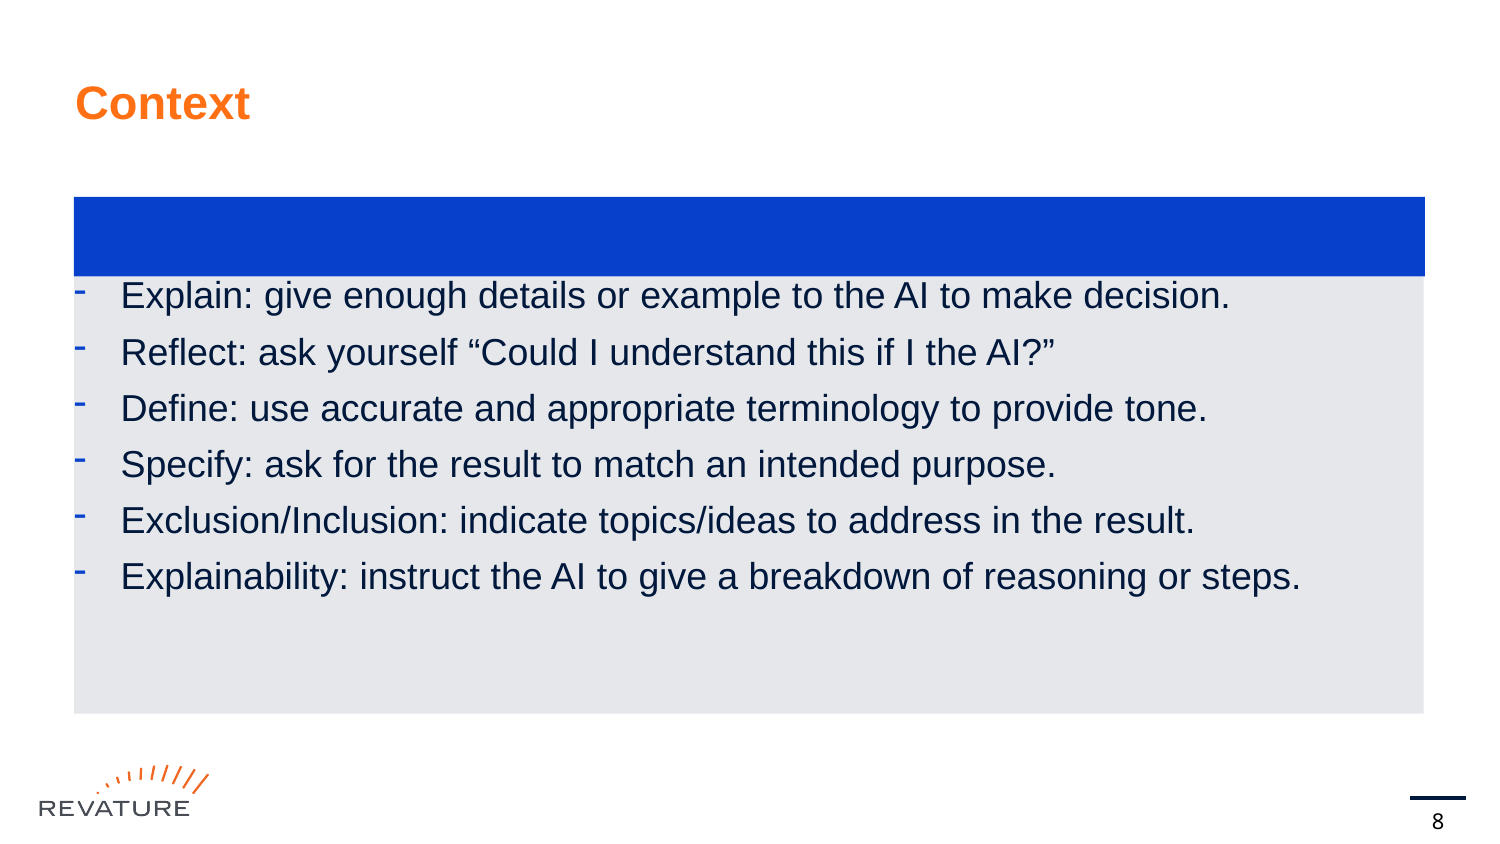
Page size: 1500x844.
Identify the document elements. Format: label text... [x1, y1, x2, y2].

title Context [75, 33, 1425, 175]
list [73, 196, 1425, 277]
list Explain: give enough details or example to the AI to make decision. Reflect: ask yourself “Could I understand this if I the AI?” Define: use accurate and appropriate terminology to provide tone. Specify: ask for the result to match an intended purpose. Exclusion/Inclusion: indicate topics/ideas to address in the result. Explainability: instruct the AI to give a breakdown of reasoning or steps. [73, 276, 1424, 714]
picture [34, 761, 211, 820]
